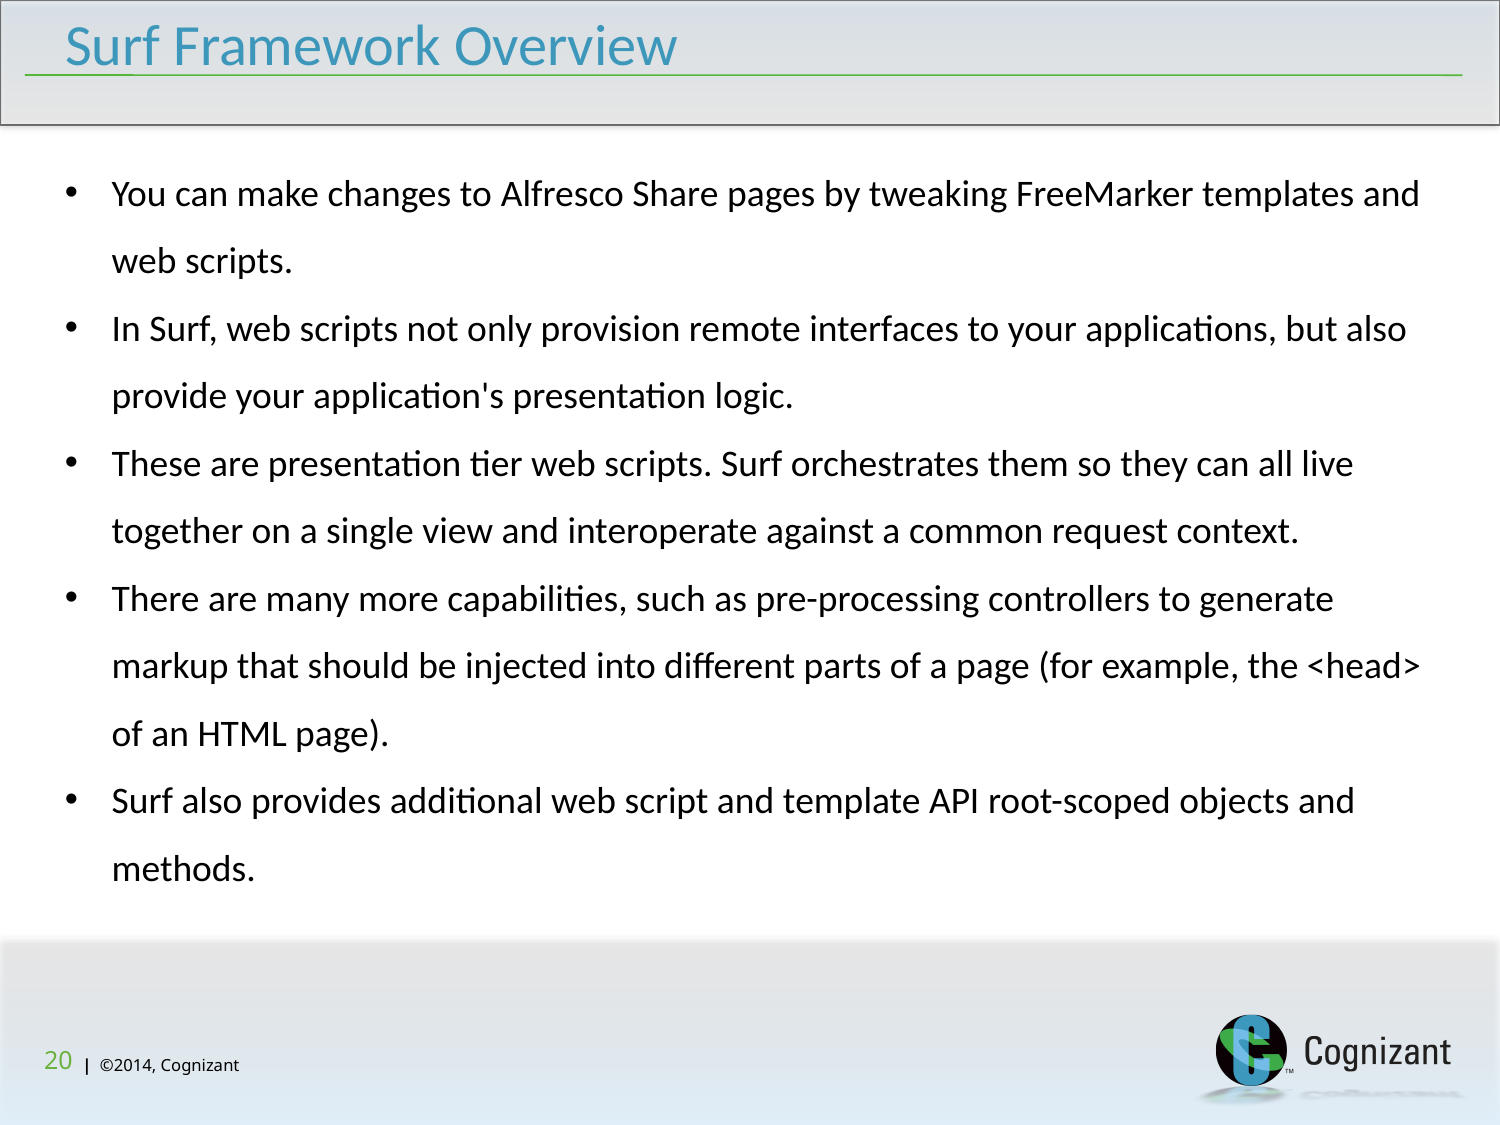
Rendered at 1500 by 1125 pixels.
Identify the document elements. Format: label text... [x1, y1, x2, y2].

text_box You can make changes to Alfresco Share pages by tweaking FreeMarker templates and web scripts. In Surf, web scripts not only provision remote interfaces to your applications, but also provide your application's presentation logic. These are presentation tier web scripts. Surf orchestrates them so they can all live together on a single view and interoperate against a common request context. There are many more capabilities, such as pre-processing controllers to generate markup that should be injected into different parts of a page (for example, the <head> of an HTML page). Surf also provides additional web script and template API root-scoped objects and methods. [49, 138, 1463, 896]
text_box Surf Framework Overview [49, 0, 860, 121]
text_box 20 [12, 1037, 88, 1113]
picture [1165, 1006, 1488, 1125]
